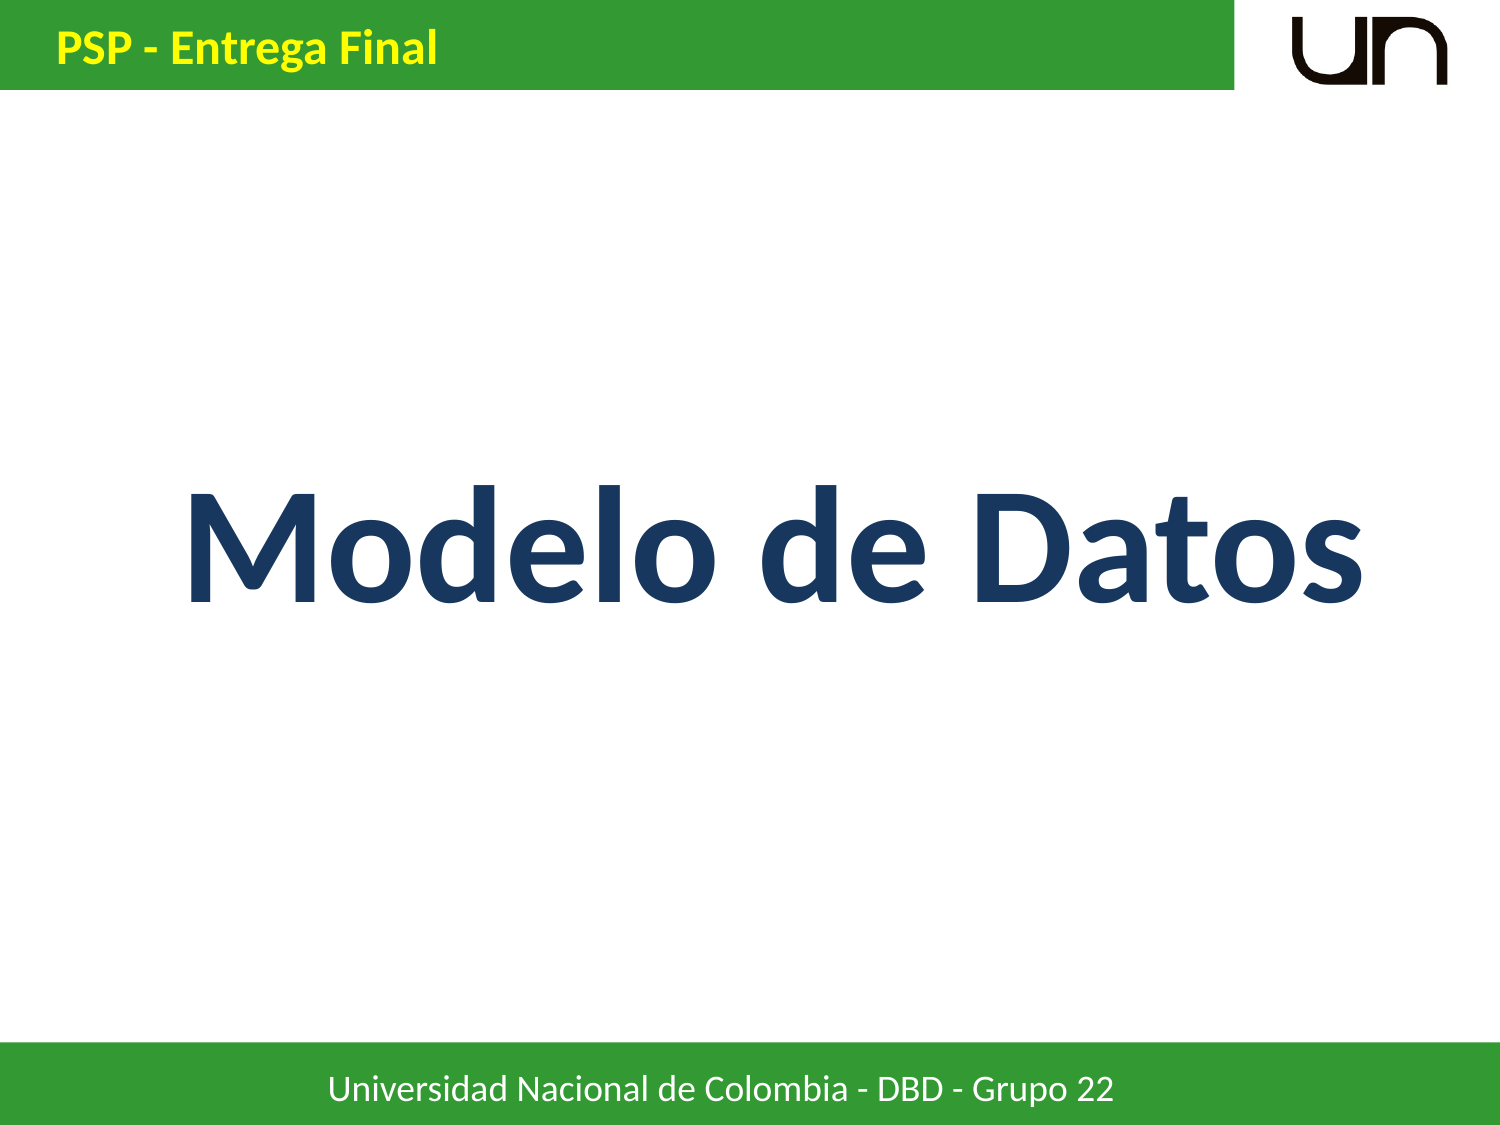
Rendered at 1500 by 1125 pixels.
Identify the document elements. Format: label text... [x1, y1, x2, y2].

text_box [0, 1040, 1500, 1125]
text_box Universidad Nacional de Colombia - DBD - Grupo 22 [312, 1057, 1187, 1117]
text_box PSP - Entrega Final [41, 7, 750, 82]
picture [1281, 3, 1458, 98]
text_box [0, 0, 1236, 92]
text_box Modelo de Datos [165, 428, 1383, 643]
